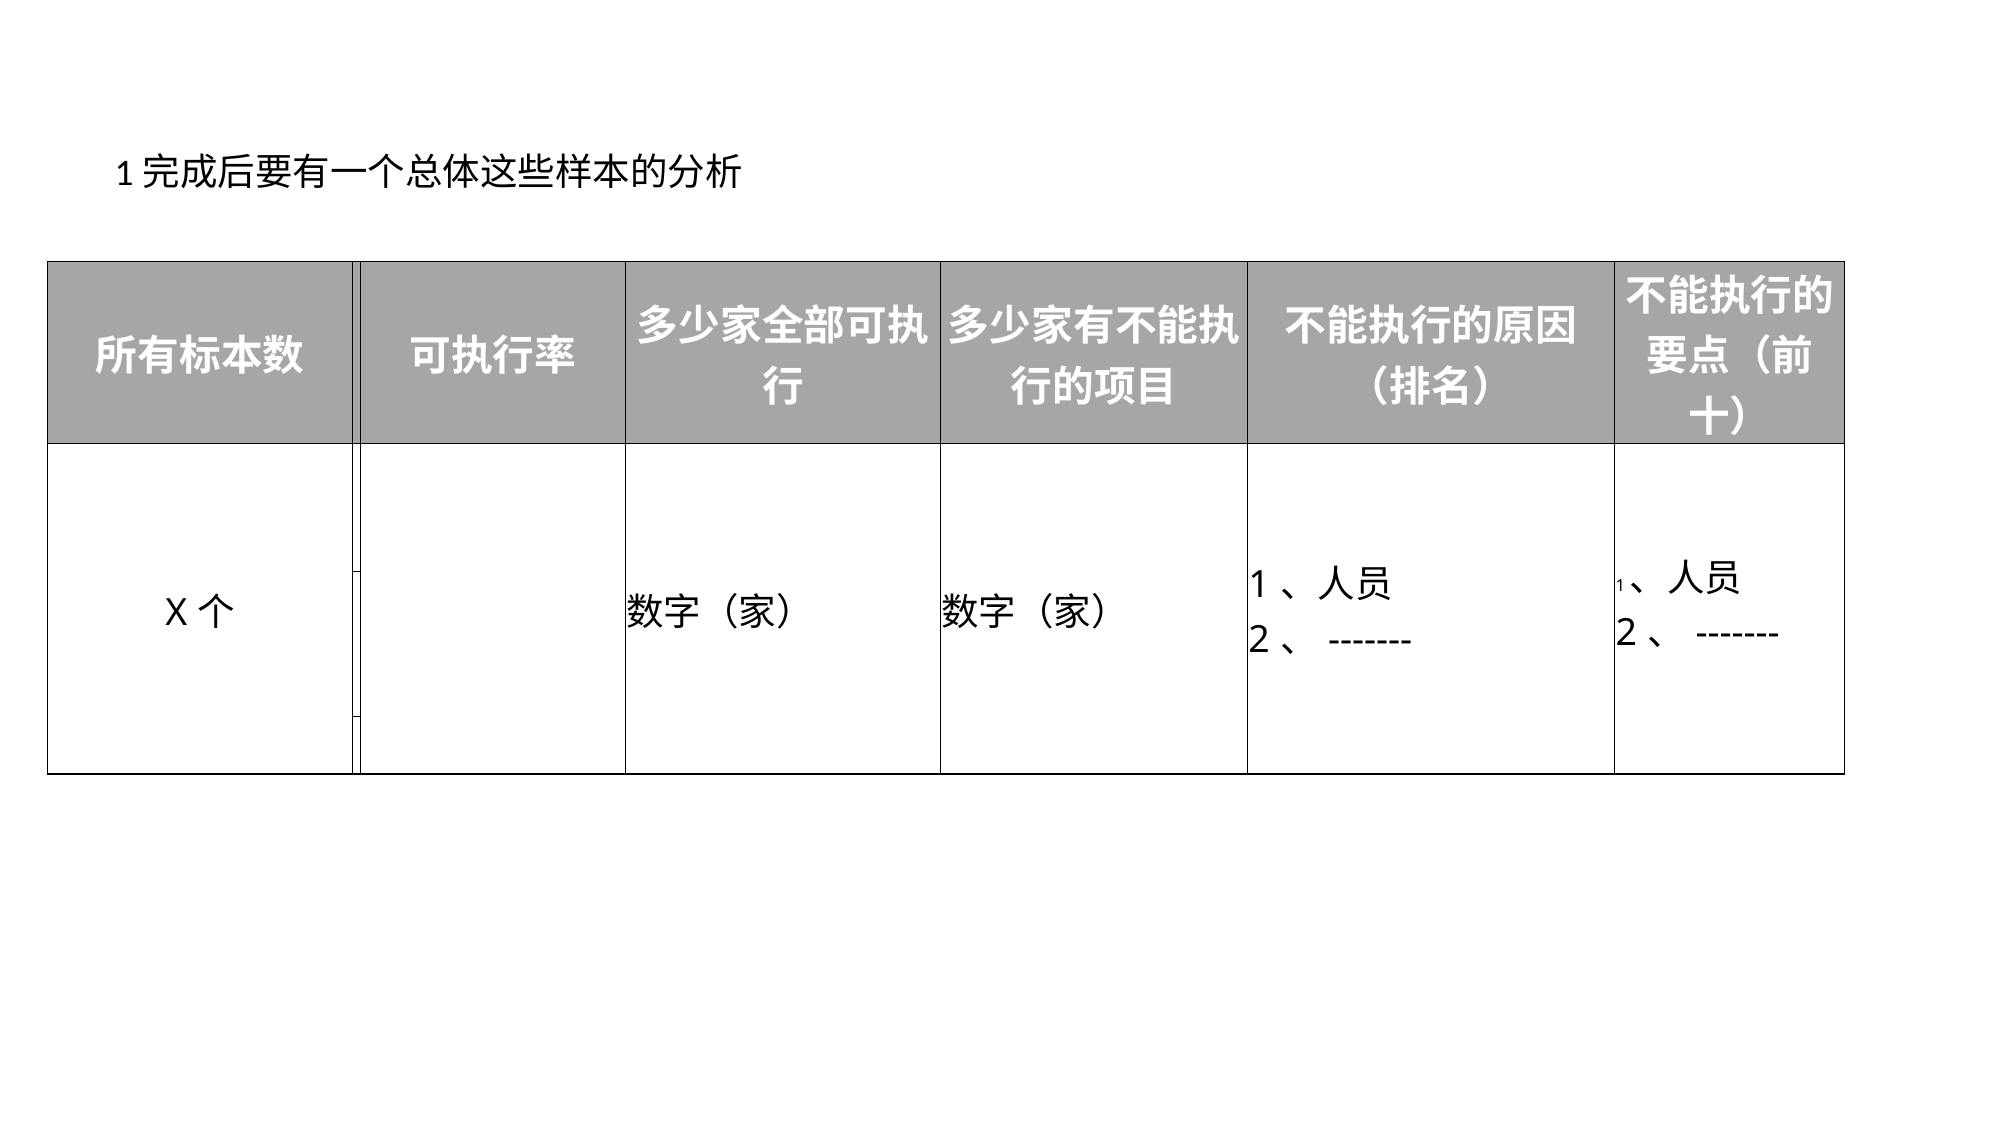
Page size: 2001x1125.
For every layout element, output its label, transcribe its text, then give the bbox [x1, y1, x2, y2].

table_cell 数字（家） [941, 444, 1247, 773]
table_cell [353, 717, 360, 773]
table_cell 1、人员 2、------- [1248, 444, 1614, 773]
table_cell [353, 572, 360, 716]
table_header 多少家全部可执行 [626, 262, 940, 443]
text_box 1完成后要有一个总体这些样本的分析 [99, 140, 1107, 201]
table_header 多少家有不能执行的项目 [941, 262, 1247, 443]
table_header 不能执行的要点（前十） [1615, 262, 1844, 443]
table_cell [353, 444, 360, 571]
table_cell 1、人员 2、------- [1615, 444, 1844, 773]
table_header [353, 262, 360, 443]
table_header 不能执行的原因（排名） [1248, 262, 1614, 443]
table_header 可执行率 [361, 262, 625, 443]
table_cell X个 [48, 444, 352, 773]
table_cell [361, 444, 625, 773]
table_cell 数字（家） [626, 444, 940, 773]
table_header 所有标本数 [48, 262, 352, 443]
